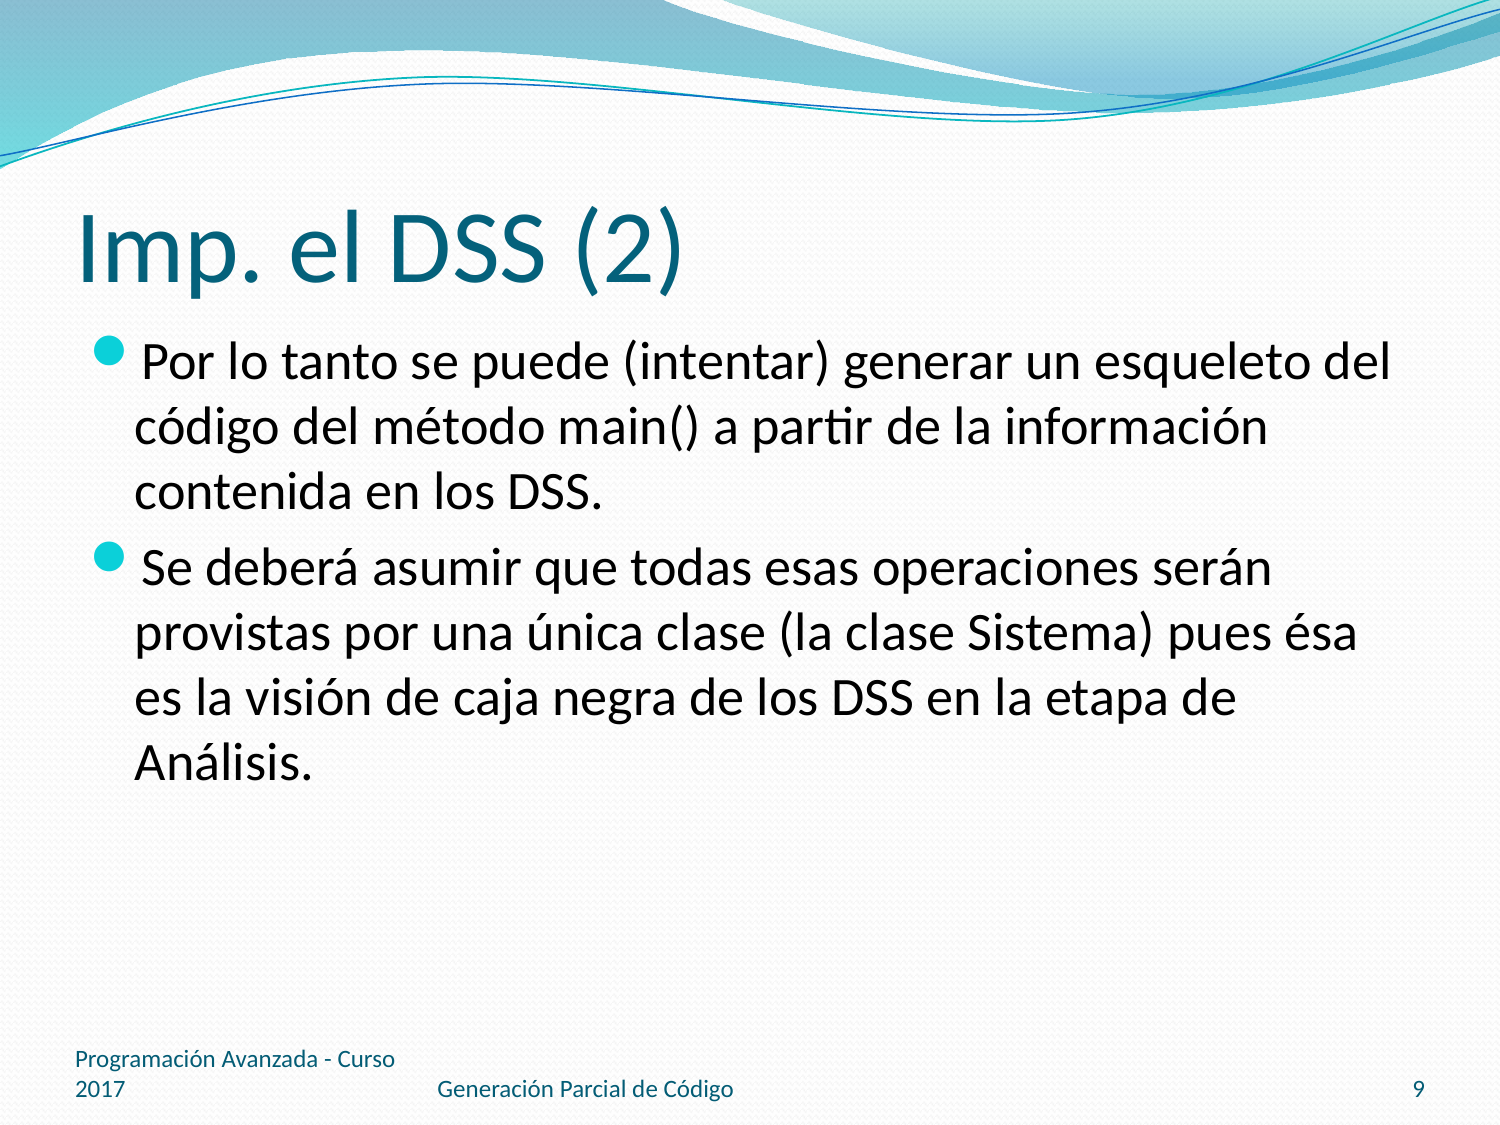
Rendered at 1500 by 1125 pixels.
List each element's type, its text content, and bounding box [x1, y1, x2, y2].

slide_number 9 [1299, 1042, 1425, 1103]
title Imp. el DSS (2) [75, 115, 1425, 303]
footer Generación Parcial de Código [437, 1042, 988, 1103]
slide_number Programación Avanzada - Curso 2017 [75, 1042, 425, 1103]
list Por lo tanto se puede (intentar) generar un esqueleto del código del método main() a partir de la información contenida en los DSS. Se deberá asumir que todas esas operaciones serán provistas por una única clase (la clase Sistema) pues ésa es la visión de caja negra de los DSS en la etapa de Análisis. [75, 317, 1425, 1038]
